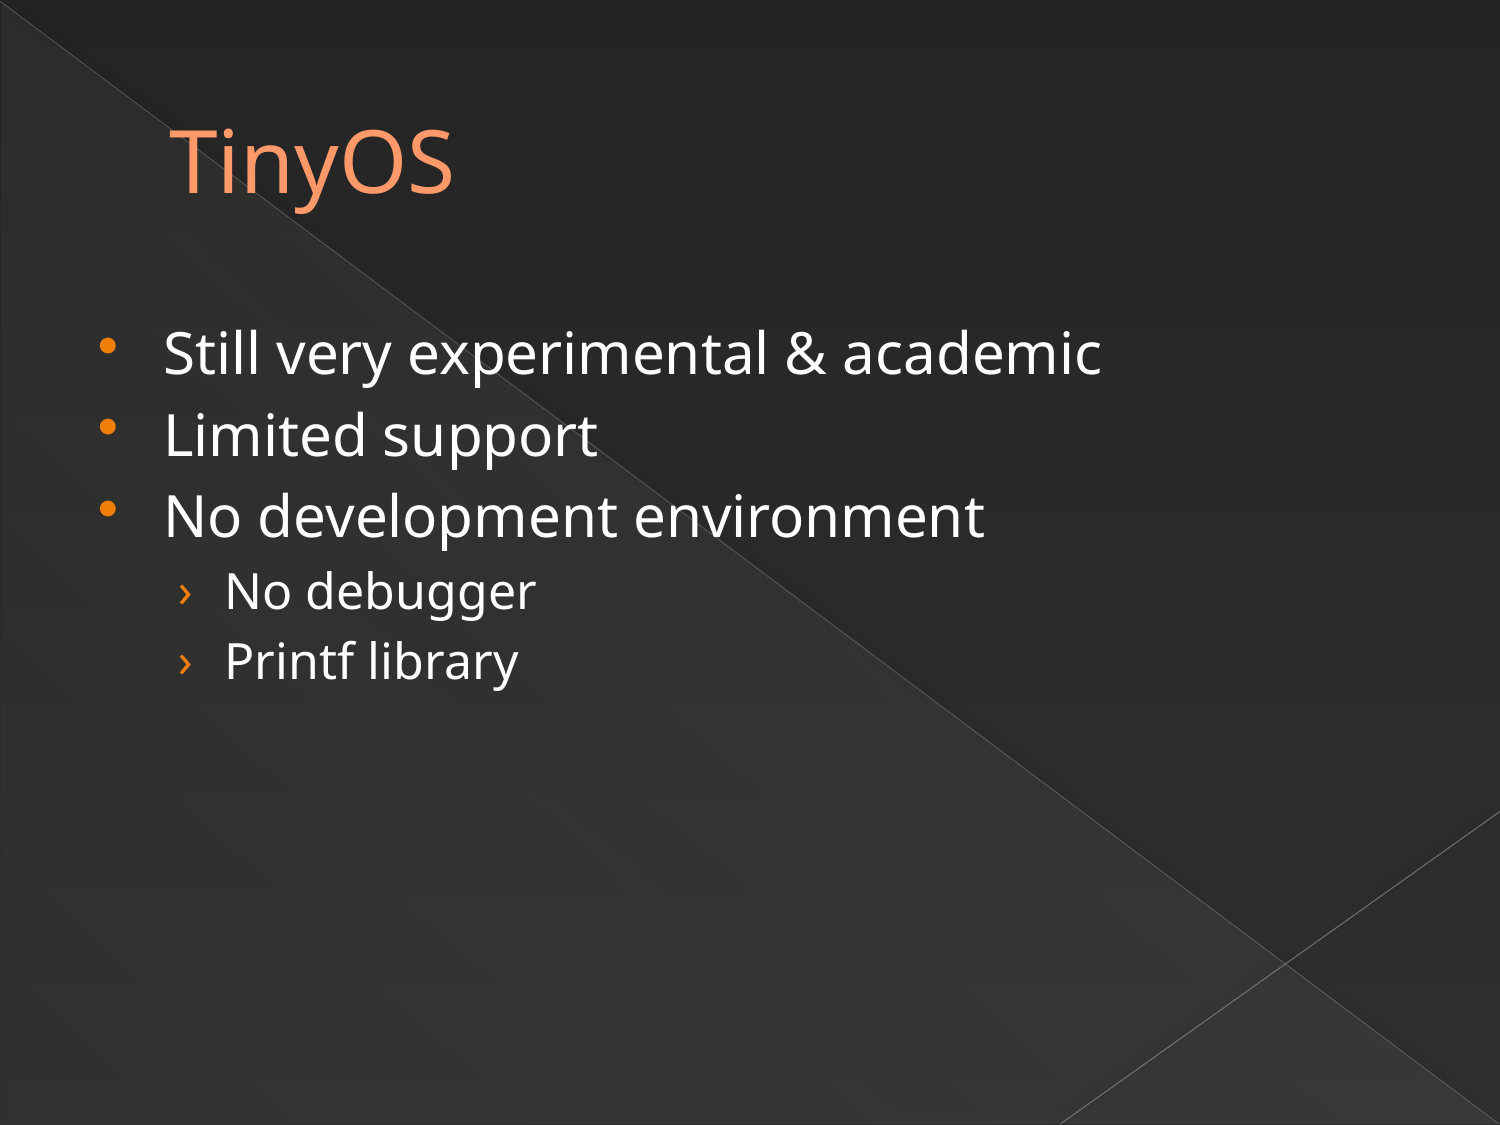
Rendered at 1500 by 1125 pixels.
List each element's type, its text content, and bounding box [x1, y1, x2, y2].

list Still very experimental & academic Limited support No development environment No debugger Printf library [75, 308, 1425, 1059]
title TinyOS [75, 43, 1425, 274]
